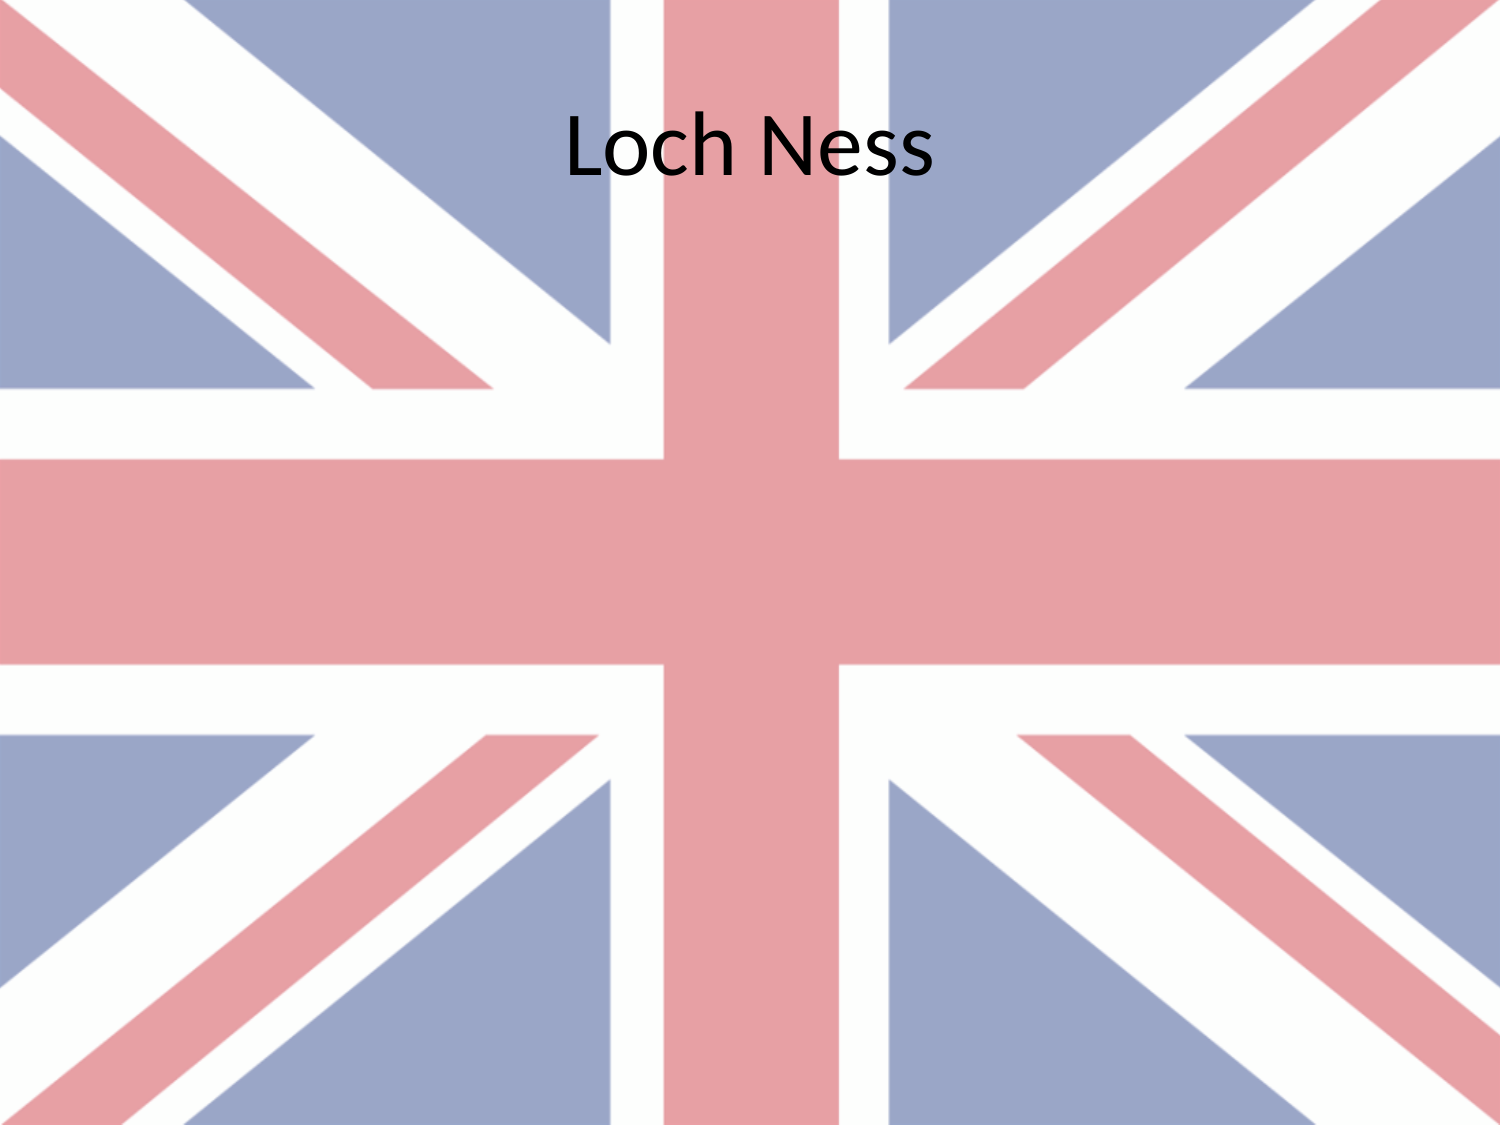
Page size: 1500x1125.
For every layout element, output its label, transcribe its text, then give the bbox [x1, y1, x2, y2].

title Loch Ness [75, 45, 1425, 233]
